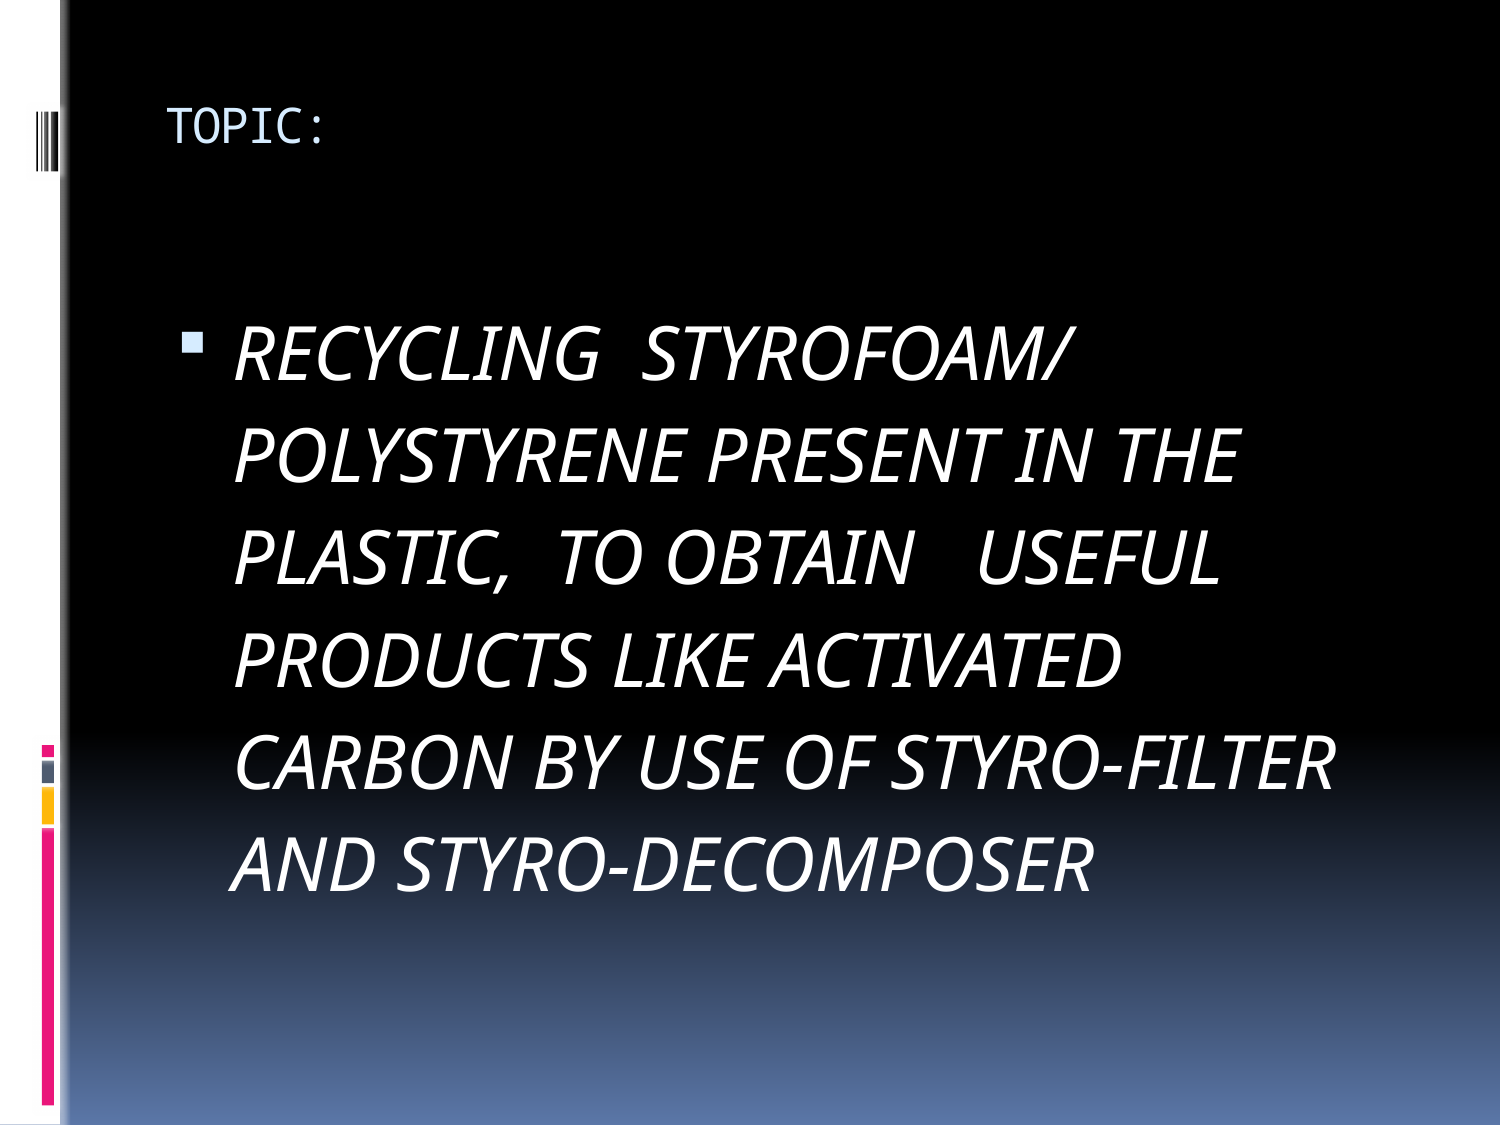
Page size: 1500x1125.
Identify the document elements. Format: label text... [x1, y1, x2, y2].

list RECYCLING STYROFOAM/ POLYSTYRENE PRESENT IN THE PLASTIC, TO OBTAIN USEFUL PRODUCTS LIKE ACTIVATED CARBON BY USE OF STYRO-FILTER AND STYRO-DECOMPOSER [150, 292, 1425, 1043]
title TOPIC: [150, 83, 1425, 234]
